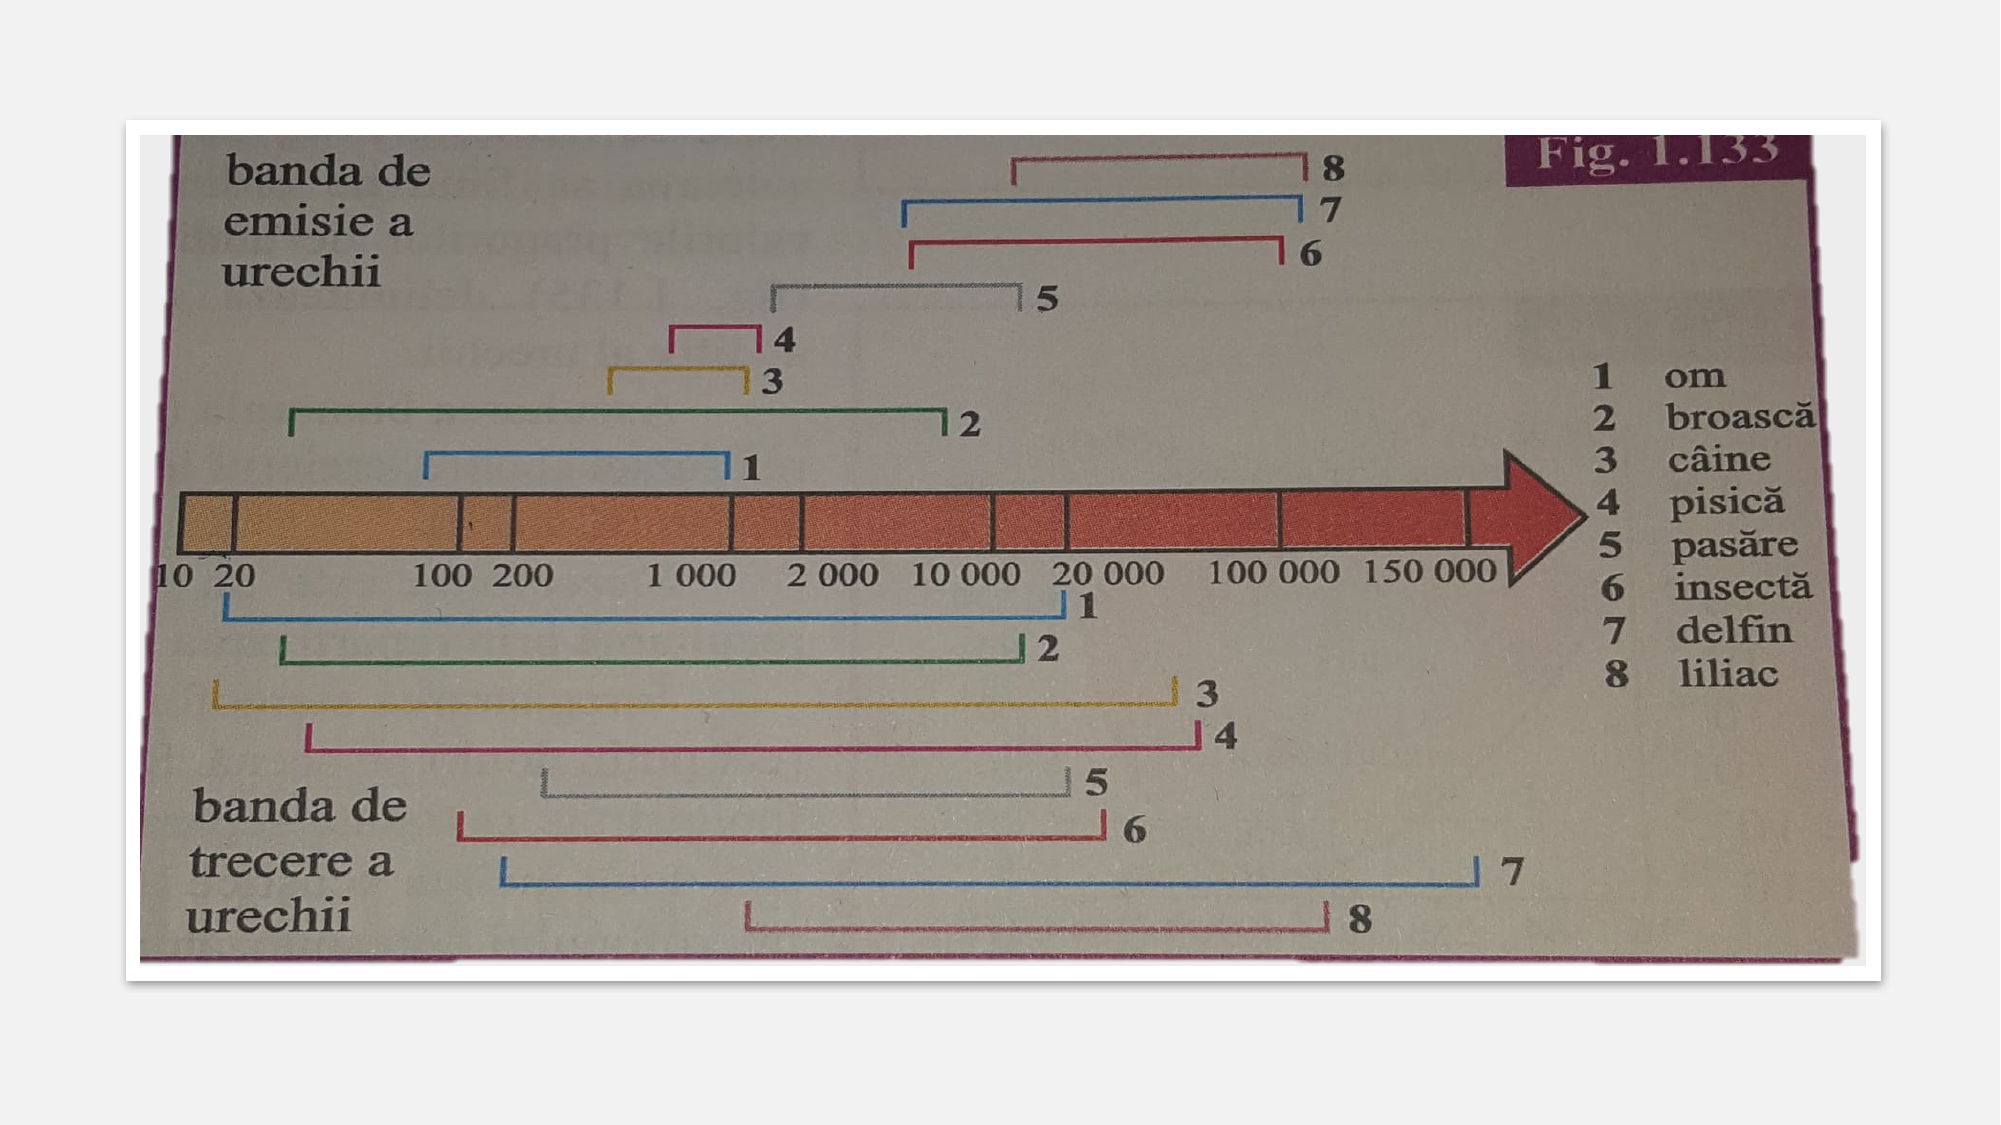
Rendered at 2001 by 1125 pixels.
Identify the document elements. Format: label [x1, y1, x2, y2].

list [140, 134, 1866, 966]
